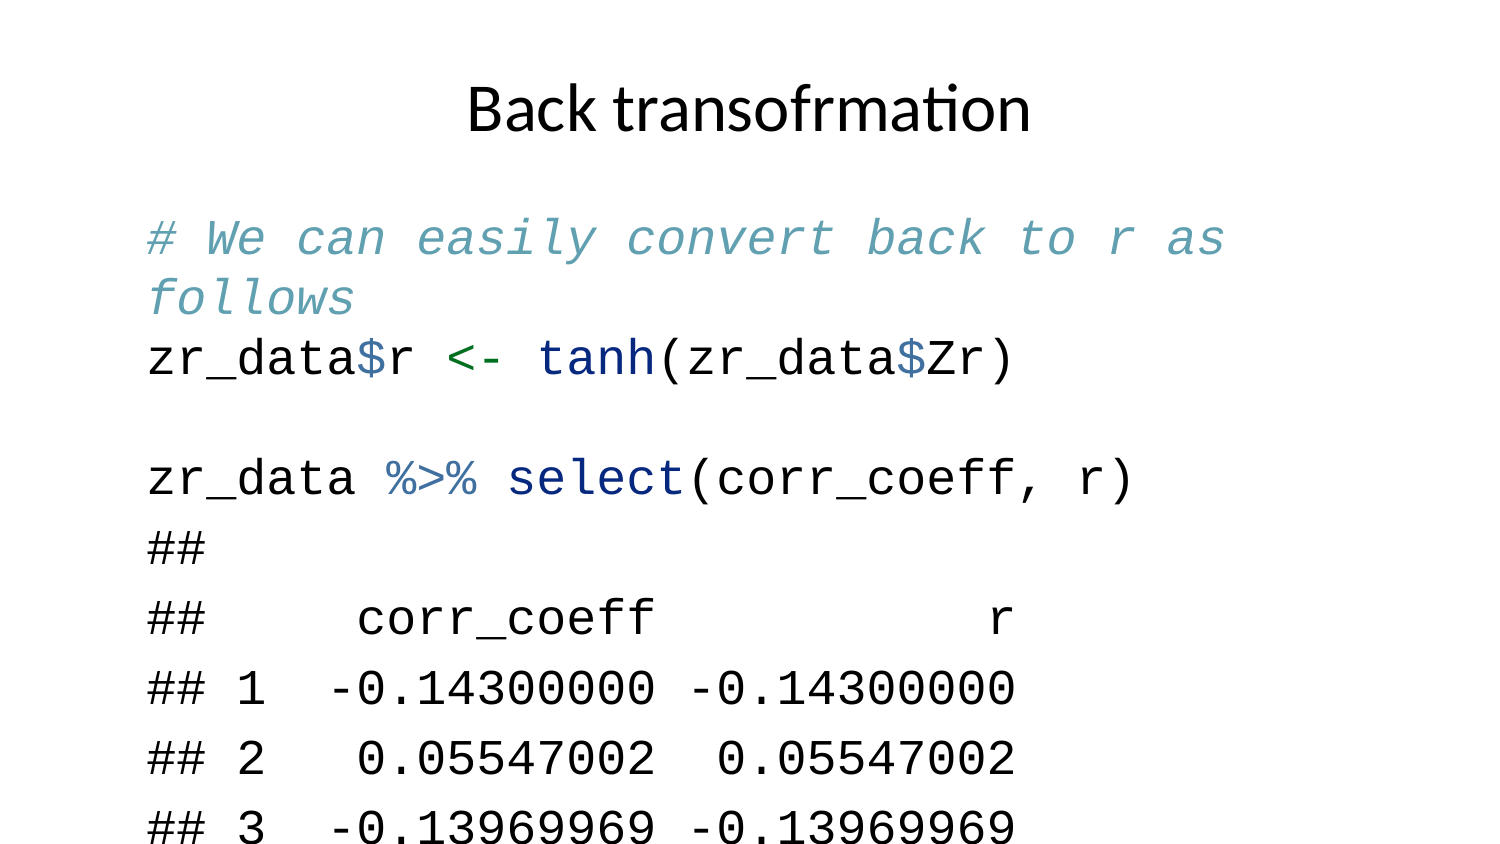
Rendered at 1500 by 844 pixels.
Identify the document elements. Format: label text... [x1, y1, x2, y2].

list # We can easily convert back to r as follows zr_data$r <- tanh(zr_data$Zr) zr_data %>% select(corr_coeff, r) ## ## corr_coeff r ## 1 -0.14300000 -0.14300000 ## 2 0.05547002 0.05547002 ## 3 -0.13969969 -0.13969969 ## 4 -0.40000000 -0.40000000 ## 5 -0.53000000 -0.53000000 ## 6 0.87300000 0.87300000 ## 7 0.06500000 0.06500000 ## 8 0.01500000 0.01500000 ## 9 0.17000000 0.17000000 ## 10 -0.13000000 -0.13000000 [75, 196, 1425, 754]
title Back transofrmation [75, 33, 1425, 175]
